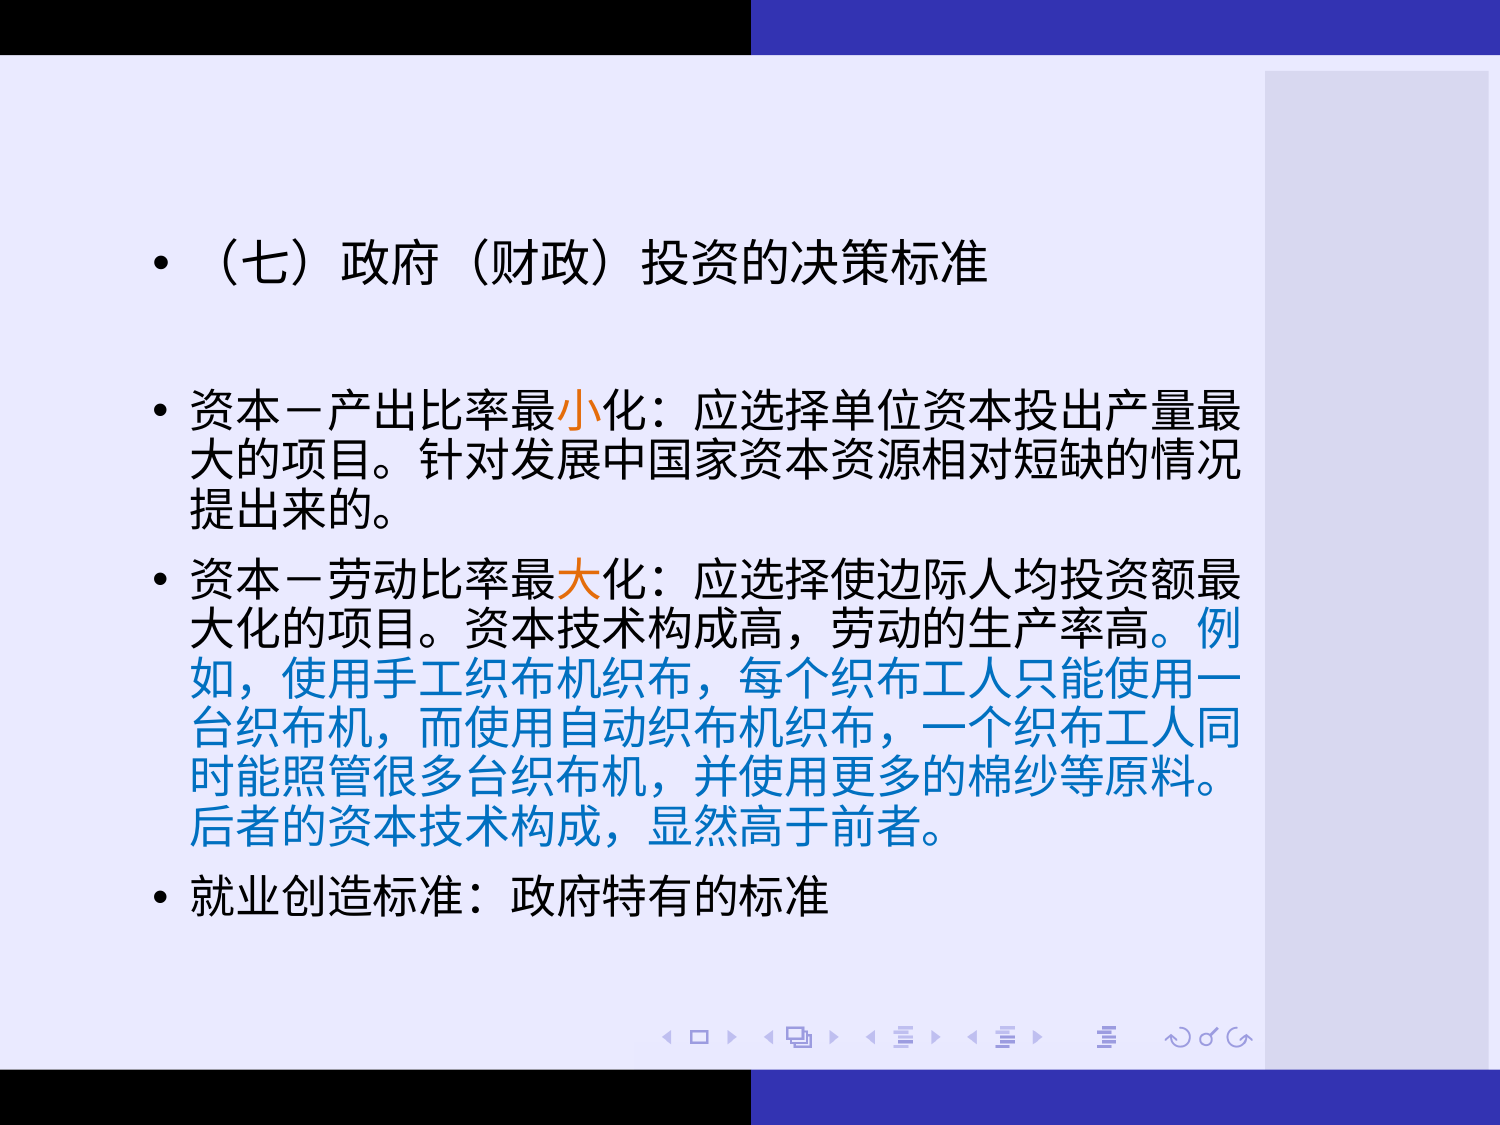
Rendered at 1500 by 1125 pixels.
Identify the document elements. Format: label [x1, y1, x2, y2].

text_box [0, 0, 1500, 1125]
